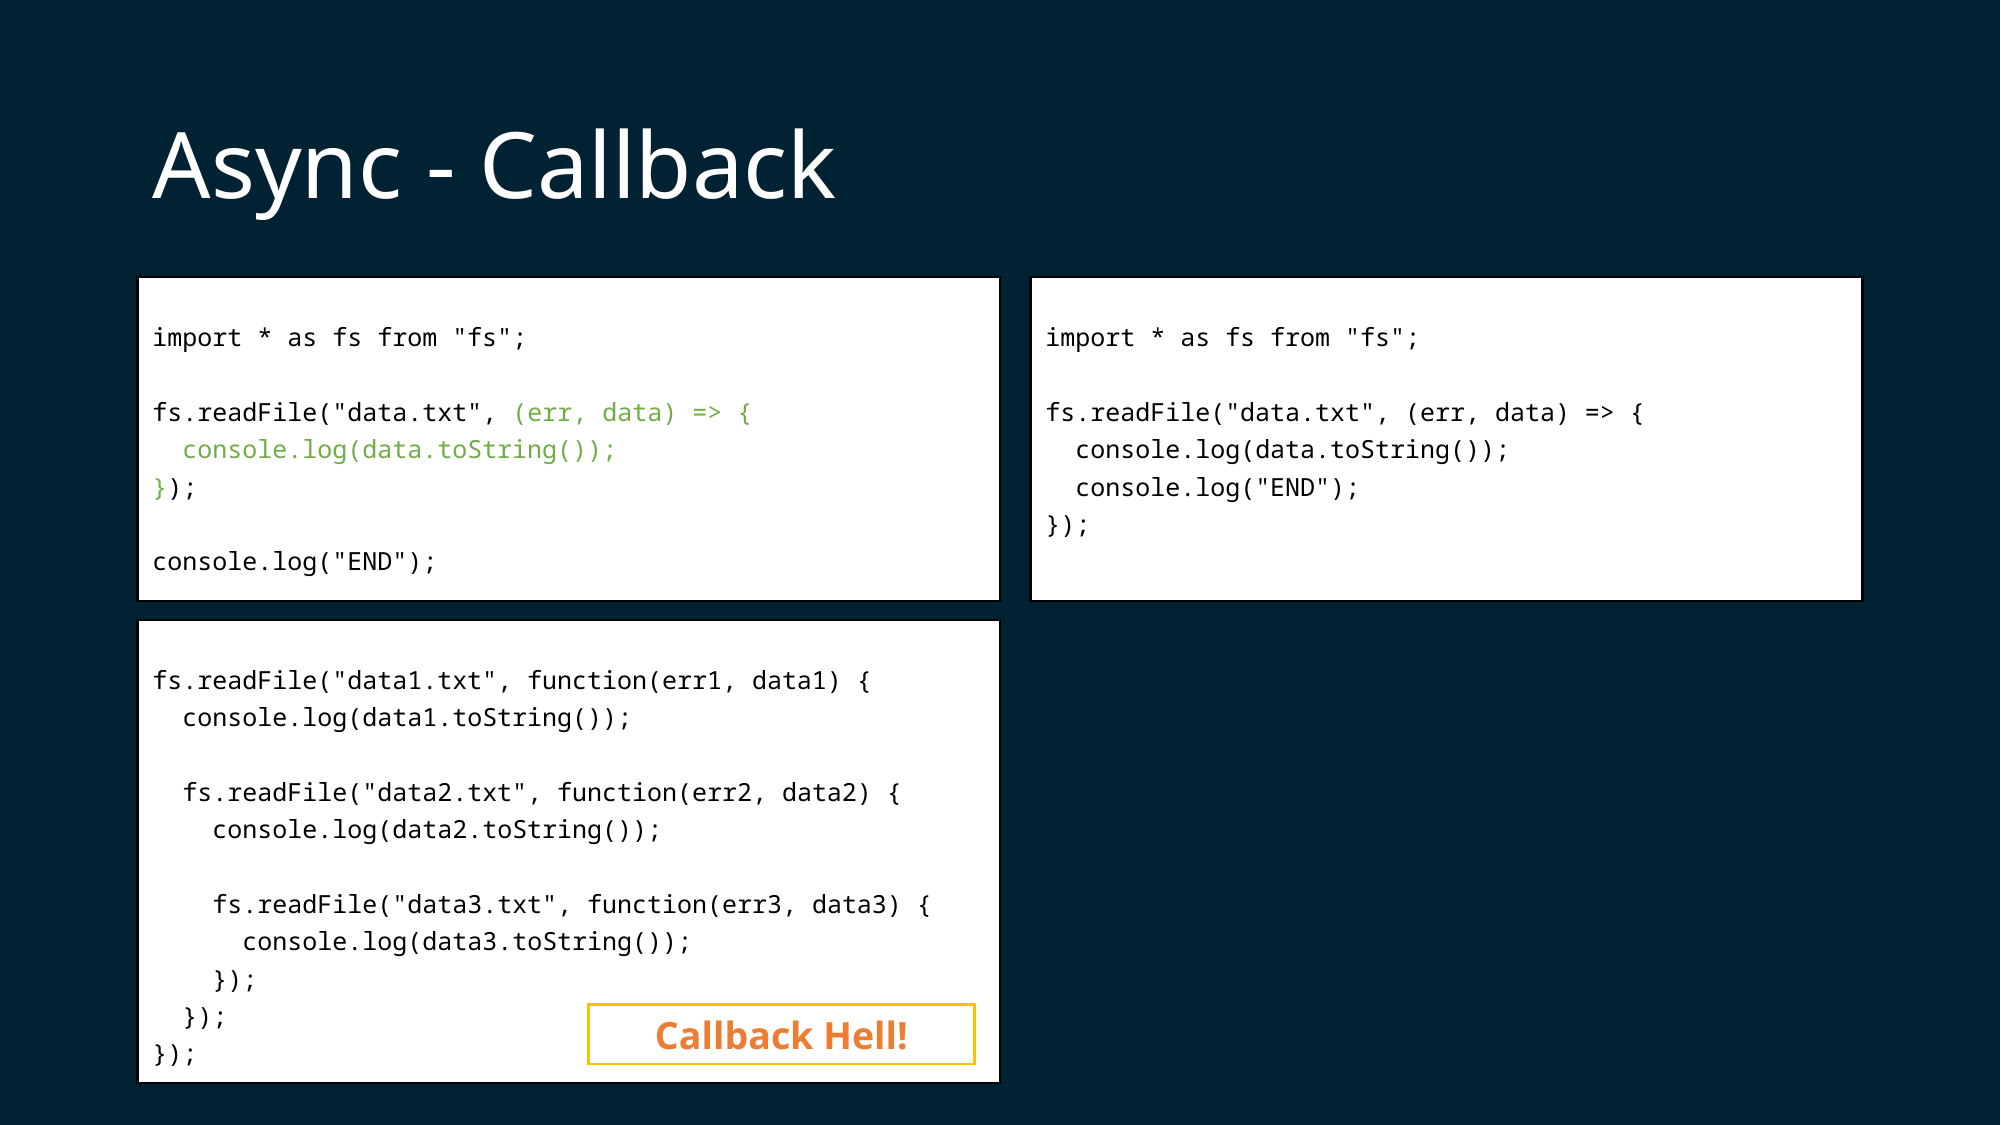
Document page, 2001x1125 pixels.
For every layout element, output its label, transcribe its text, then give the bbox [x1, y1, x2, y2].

text_box fs.readFile("data1.txt", function(err1, data1) { console.log(data1.toString()); fs.readFile("data2.txt", function(err2, data2) { console.log(data2.toString()); fs.readFile("data3.txt", function(err3, data3) { console.log(data3.toString()); }); }); }); [136, 619, 1001, 1084]
text_box Callback Hell! [587, 1003, 976, 1065]
title Async - Callback [137, 59, 1863, 278]
list import * as fs from "fs"; fs.readFile("data.txt", (err, data) => { console.log(data.toString()); }); console.log("END"); [136, 276, 1001, 602]
text_box import * as fs from "fs"; fs.readFile("data.txt", (err, data) => { console.log(data.toString()); console.log("END"); }); [1029, 276, 1864, 602]
